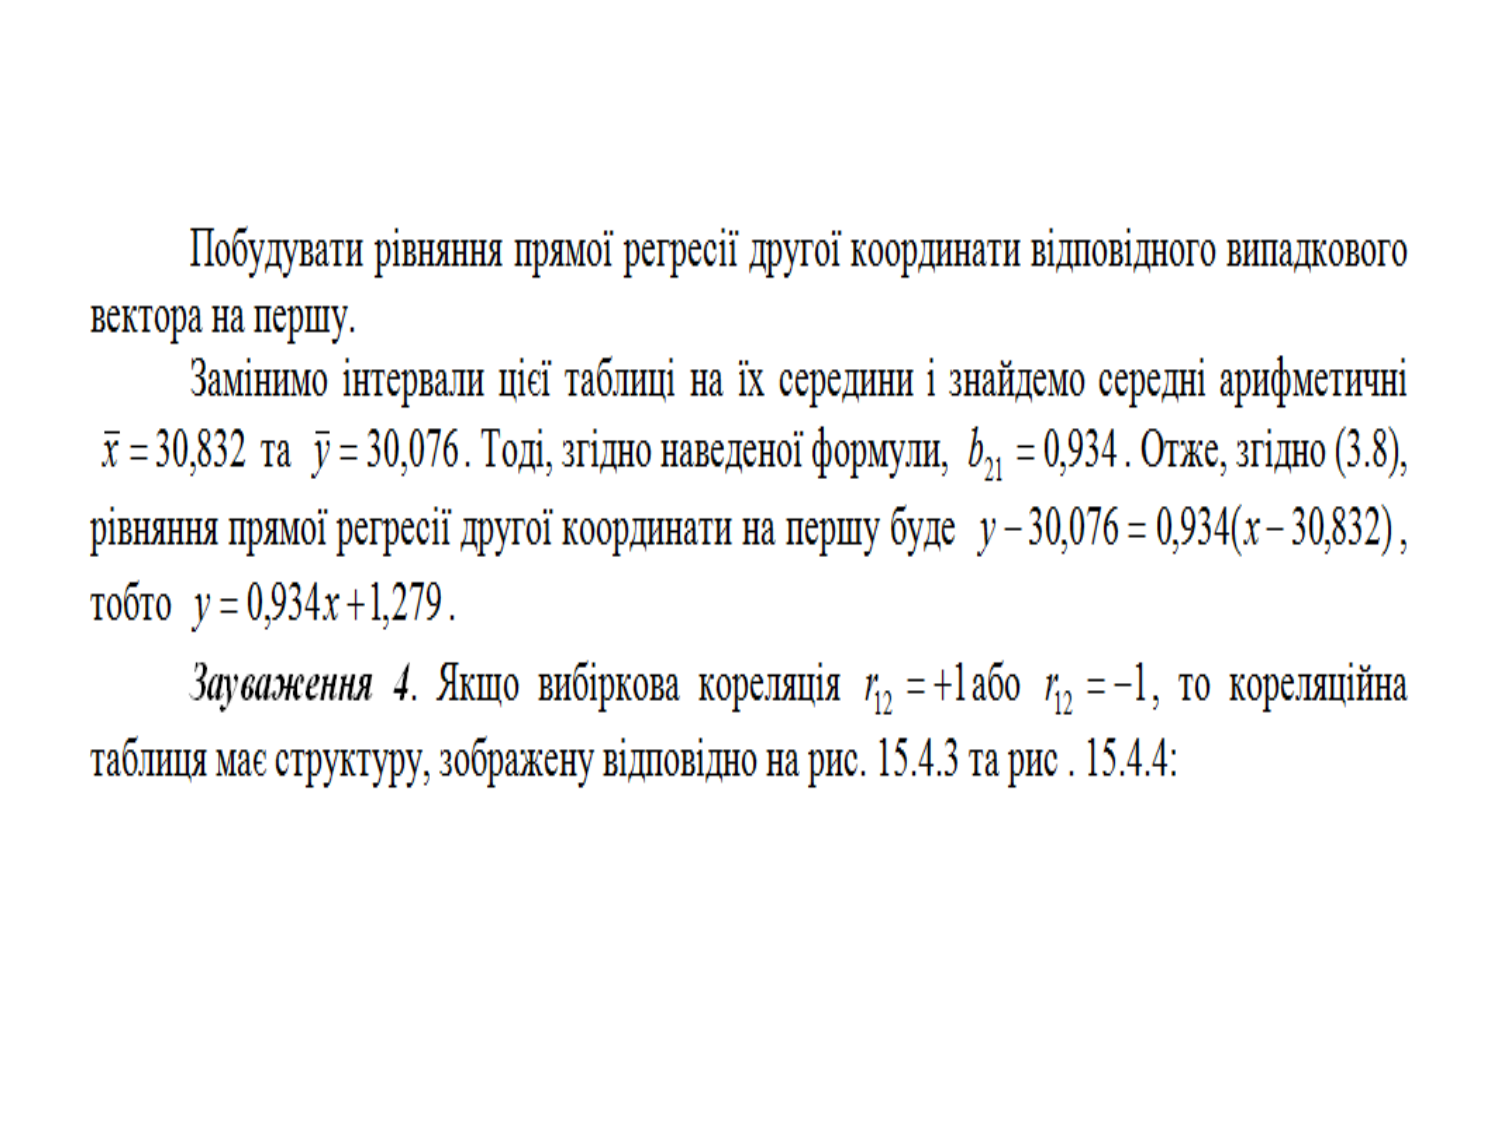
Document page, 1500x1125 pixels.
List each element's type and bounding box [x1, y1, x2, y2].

list [74, 184, 1426, 826]
